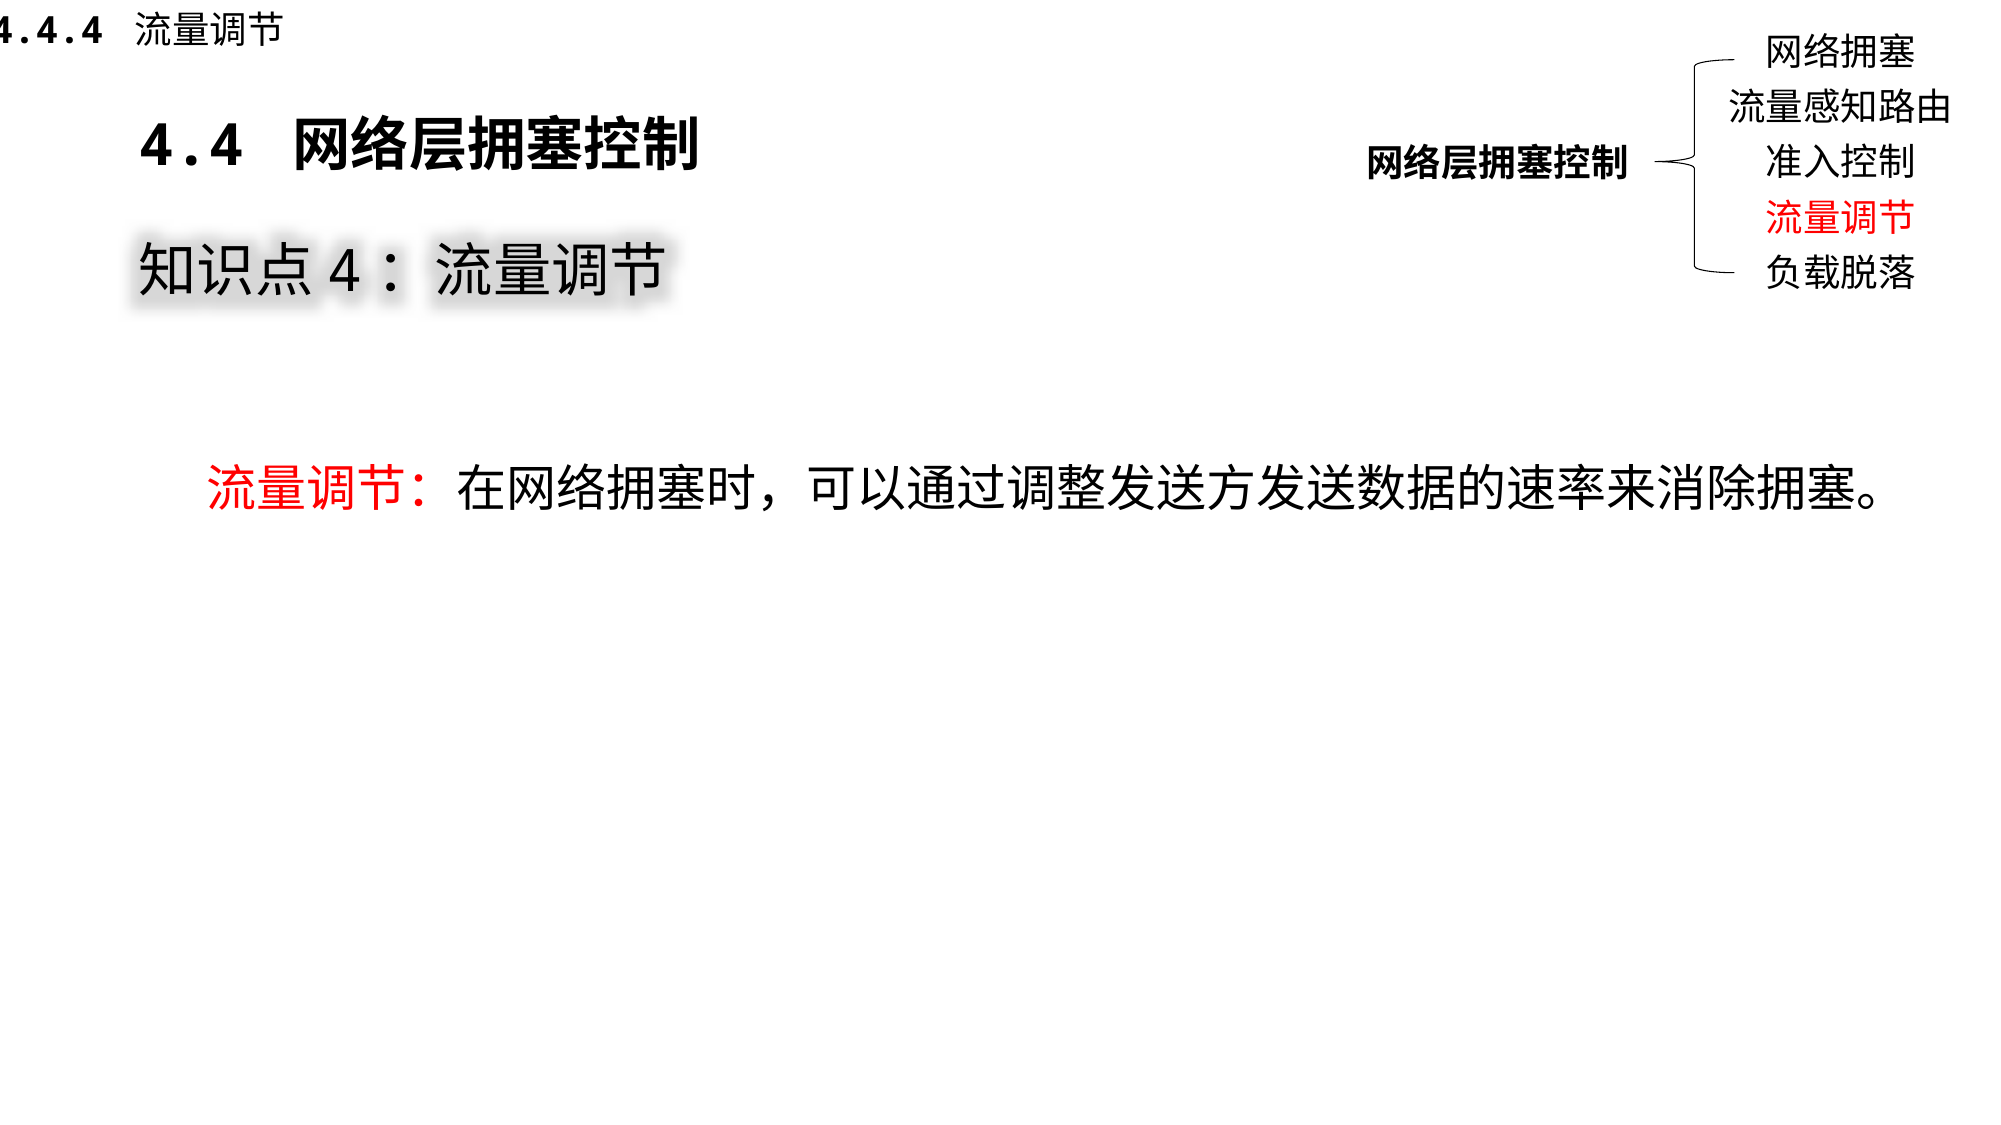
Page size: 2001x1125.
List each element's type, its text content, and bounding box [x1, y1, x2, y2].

text_box 4.4 网络层拥塞控制 [120, 97, 1349, 155]
text_box 4.4.4 流量调节 [0, 10, 300, 92]
text_box 知识点4：流量调节 [120, 172, 1945, 329]
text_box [1349, 31, 1970, 303]
text_box 流量调节：在网络拥塞时，可以通过调整发送方发送数据的速率来消除拥塞。 [191, 418, 1945, 524]
